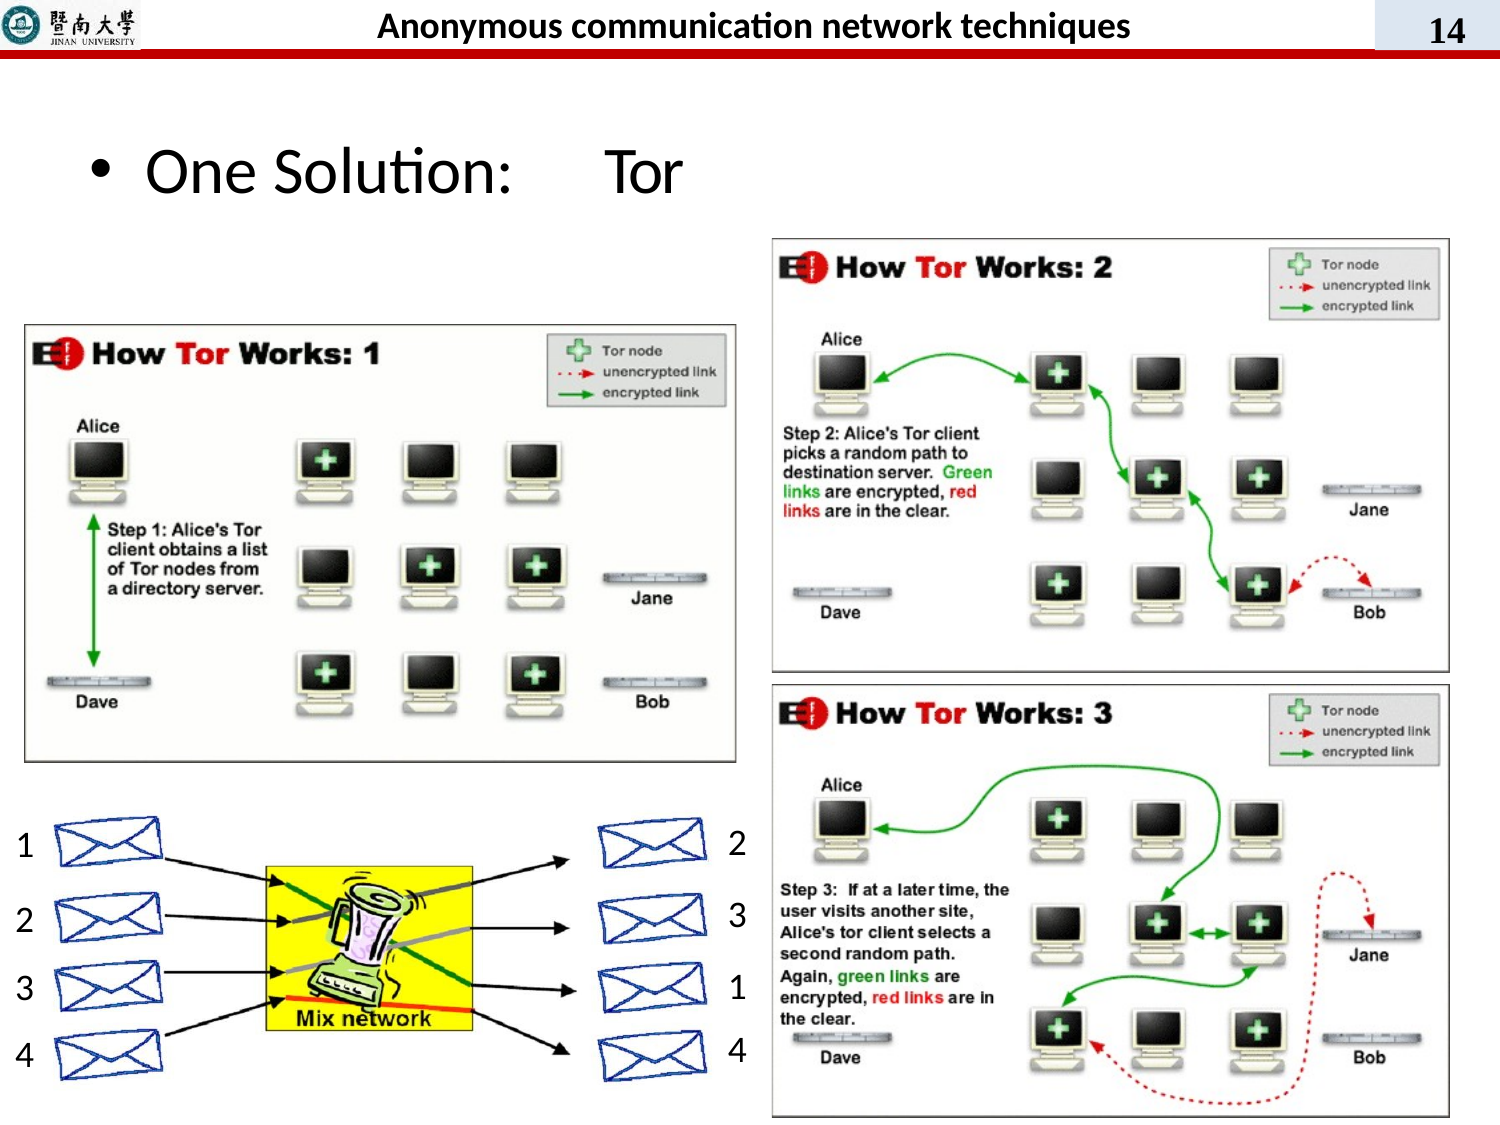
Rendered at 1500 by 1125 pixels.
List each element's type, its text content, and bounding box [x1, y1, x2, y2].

text_box 1 2 3 4 [12, 819, 37, 1076]
text_box One Solution: Tor [87, 127, 1284, 208]
text_box [771, 684, 1450, 1118]
text_box [771, 238, 1450, 673]
text_box Anonymous communication network techniques [375, 1, 1136, 47]
text_box [0, 0, 141, 50]
text_box [1374, 0, 1500, 51]
text_box [39, 799, 724, 1100]
text_box [24, 324, 737, 763]
text_box 14 [1426, 6, 1475, 52]
text_box 2 3 1 4 [725, 818, 749, 1070]
